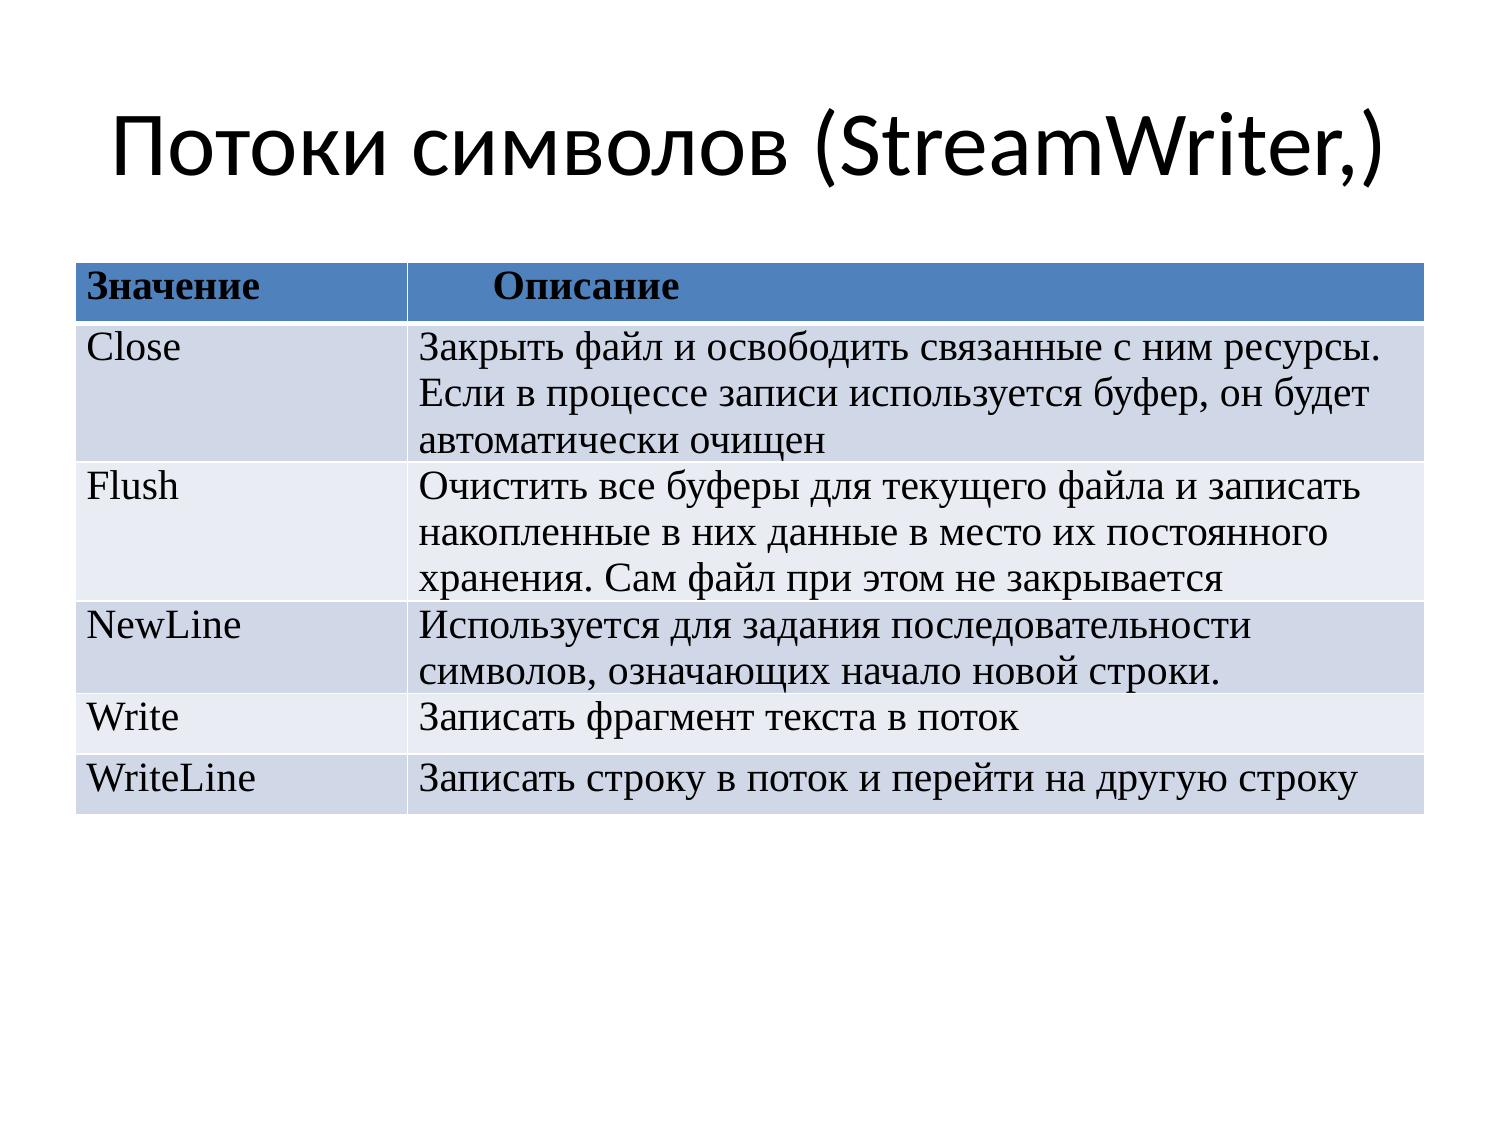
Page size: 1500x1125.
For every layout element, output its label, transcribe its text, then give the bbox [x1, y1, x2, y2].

table_header Значение [76, 263, 407, 321]
table_cell Закрыть файл и освободить связанные с ним ресурсы. Если в процессе записи используется буфер, он будет автоматически очищен [408, 326, 1424, 461]
table_cell Write [76, 694, 407, 753]
table_cell Flush [76, 463, 407, 600]
table_cell Close [76, 326, 407, 461]
table_header Описание [408, 263, 1424, 321]
table_cell WriteLinе [76, 755, 407, 814]
table_cell NewLine [76, 602, 407, 693]
table_cell Записать строку в поток и перейти на другую строку [408, 755, 1424, 814]
table_cell Записать фрагмент текста в поток [408, 694, 1424, 753]
table_cell Используется для задания последовательности символов, означающих начало новой строки. [408, 602, 1424, 693]
table_cell Очистить все буферы для текущего файла и записать накопленные в них данные в место их постоянного хранения. Сам файл при этом не закрывается [408, 463, 1424, 600]
title Потоки символов (StreamWriter,) [75, 45, 1425, 233]
